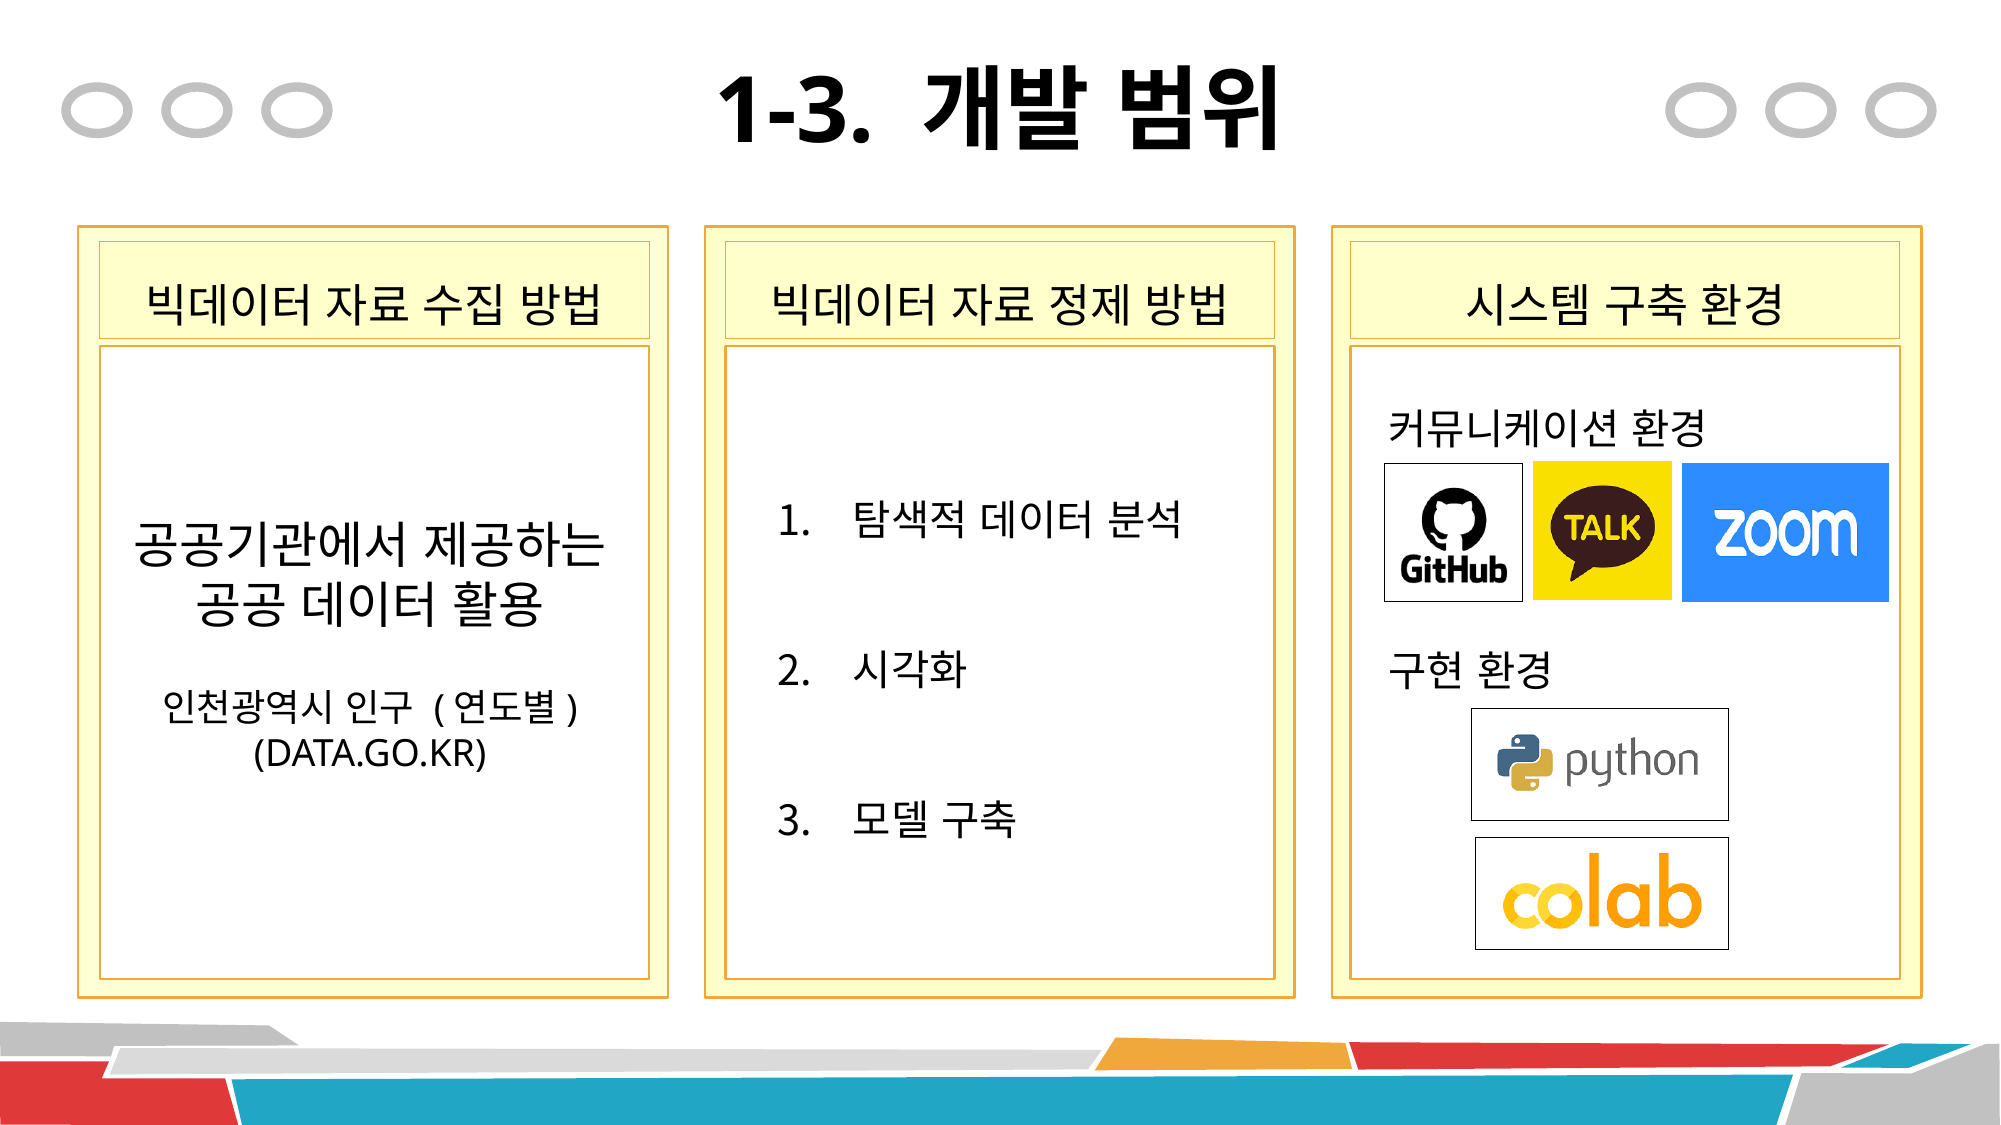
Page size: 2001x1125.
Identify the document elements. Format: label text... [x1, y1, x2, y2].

text_box [1331, 225, 1923, 999]
picture [1471, 708, 1729, 821]
text_box [1349, 345, 1901, 980]
text_box 커뮤니케이션 환경 [1373, 395, 1877, 461]
text_box 빅데이터 자료 수집 방법 [99, 241, 650, 339]
text_box 빅데이터 자료 정제 방법 [725, 241, 1275, 339]
text_box [99, 345, 650, 980]
text_box [704, 225, 1296, 999]
text_box [724, 345, 1276, 980]
picture [1475, 837, 1729, 950]
picture [1532, 461, 1672, 600]
title 1-3. 개발 범위 [327, 11, 1672, 200]
text_box 시스템 구축 환경 [1350, 241, 1900, 339]
text_box [77, 225, 669, 999]
picture [1384, 463, 1523, 602]
text_box 구현 환경 [1373, 637, 1877, 703]
text_box 공공기관에서 제공하는 공공 데이터 활용 인천광역시 인구 (연도별) (DATA.GO.KR) [111, 506, 629, 826]
text_box 탐색적 데이터 분석 시각화 모델 구축 [762, 486, 1320, 852]
picture [1681, 463, 1889, 602]
